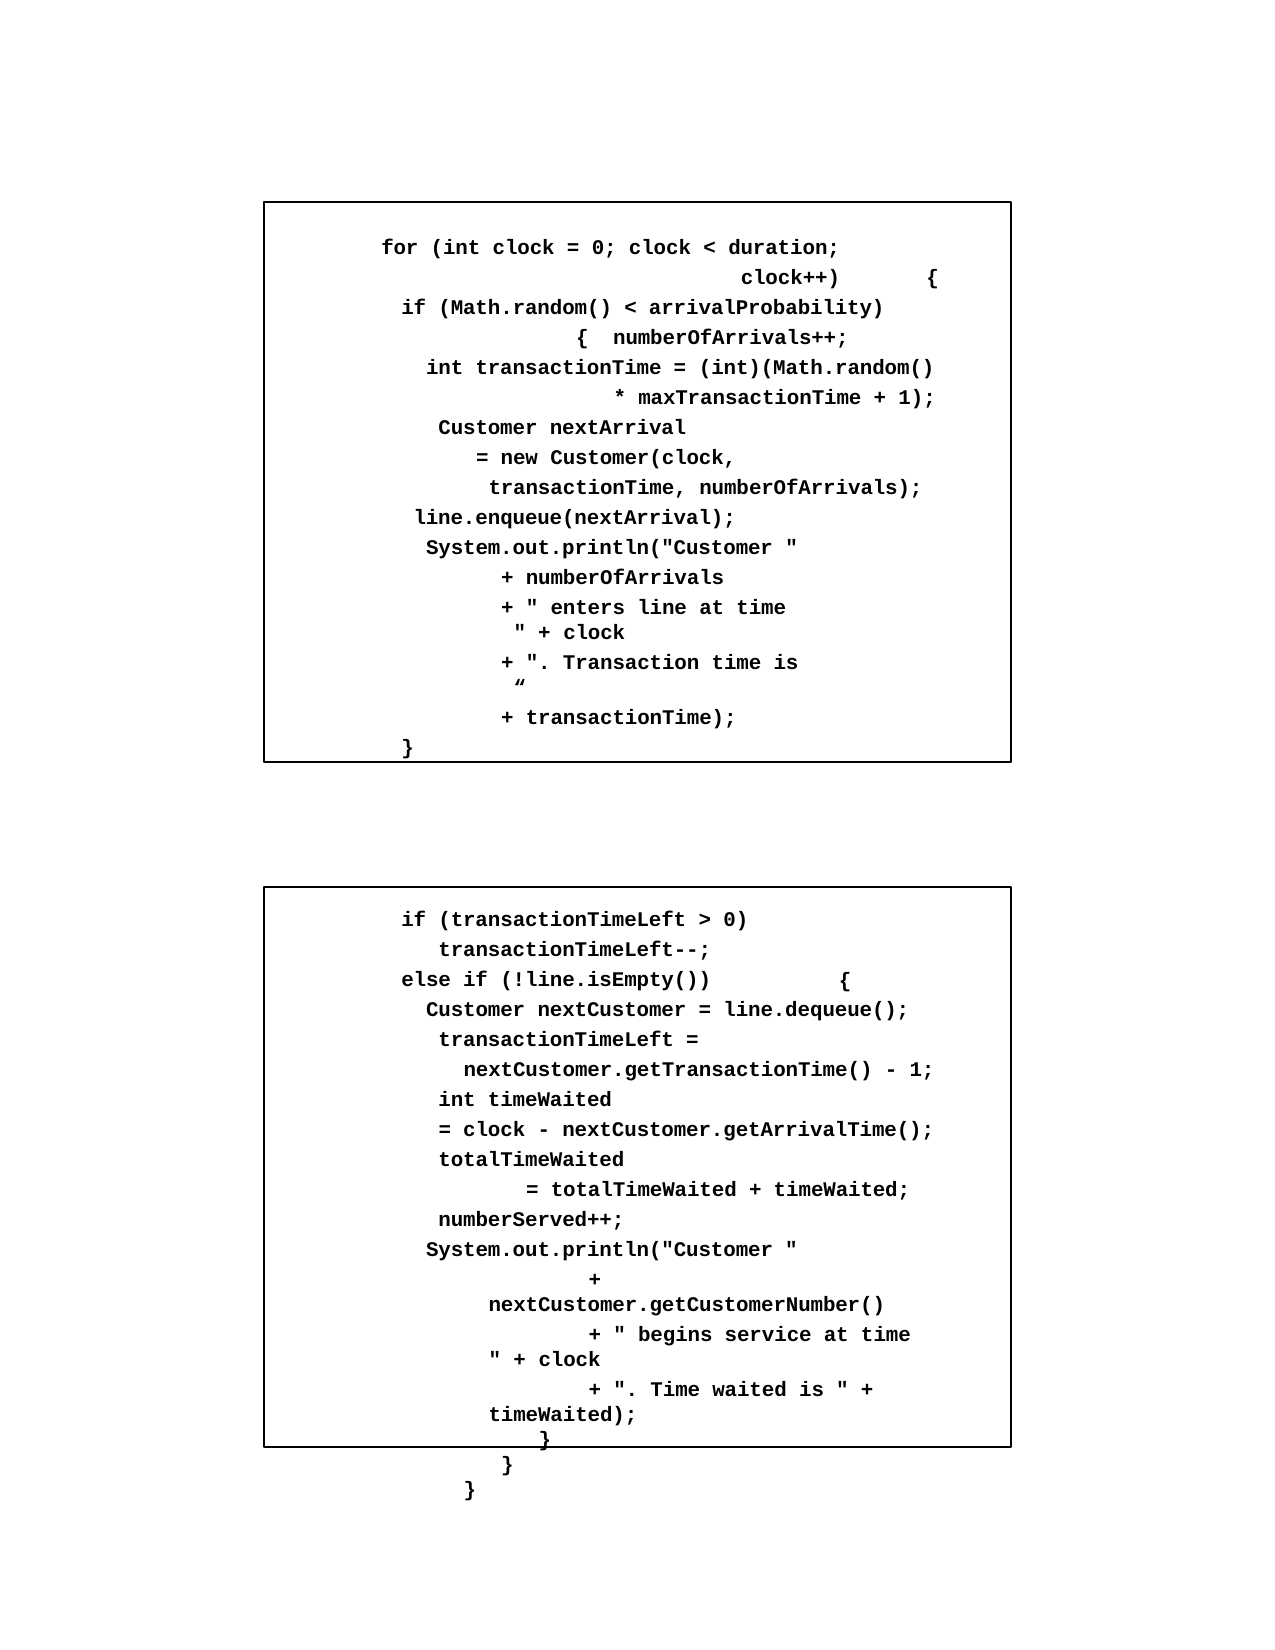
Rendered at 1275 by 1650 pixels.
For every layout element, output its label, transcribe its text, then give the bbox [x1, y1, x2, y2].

text_box Customer nextCustomer = line.dequeue(); transactionTimeLeft = nextCustomer.getTransactionTime() - 1; int timeWaited = clock - nextCustomer.getArrivalTime(); totalTimeWaited = totalTimeWaited + timeWaited; numberServed++; System.out.println("Customer " + nextCustomer.getCustomerNumber() + " begins service at time " + clock + ". Time waited is " + timeWaited); } } } [363, 1448, 941, 1501]
text_box [263, 201, 1012, 763]
text_box [263, 886, 1012, 1448]
